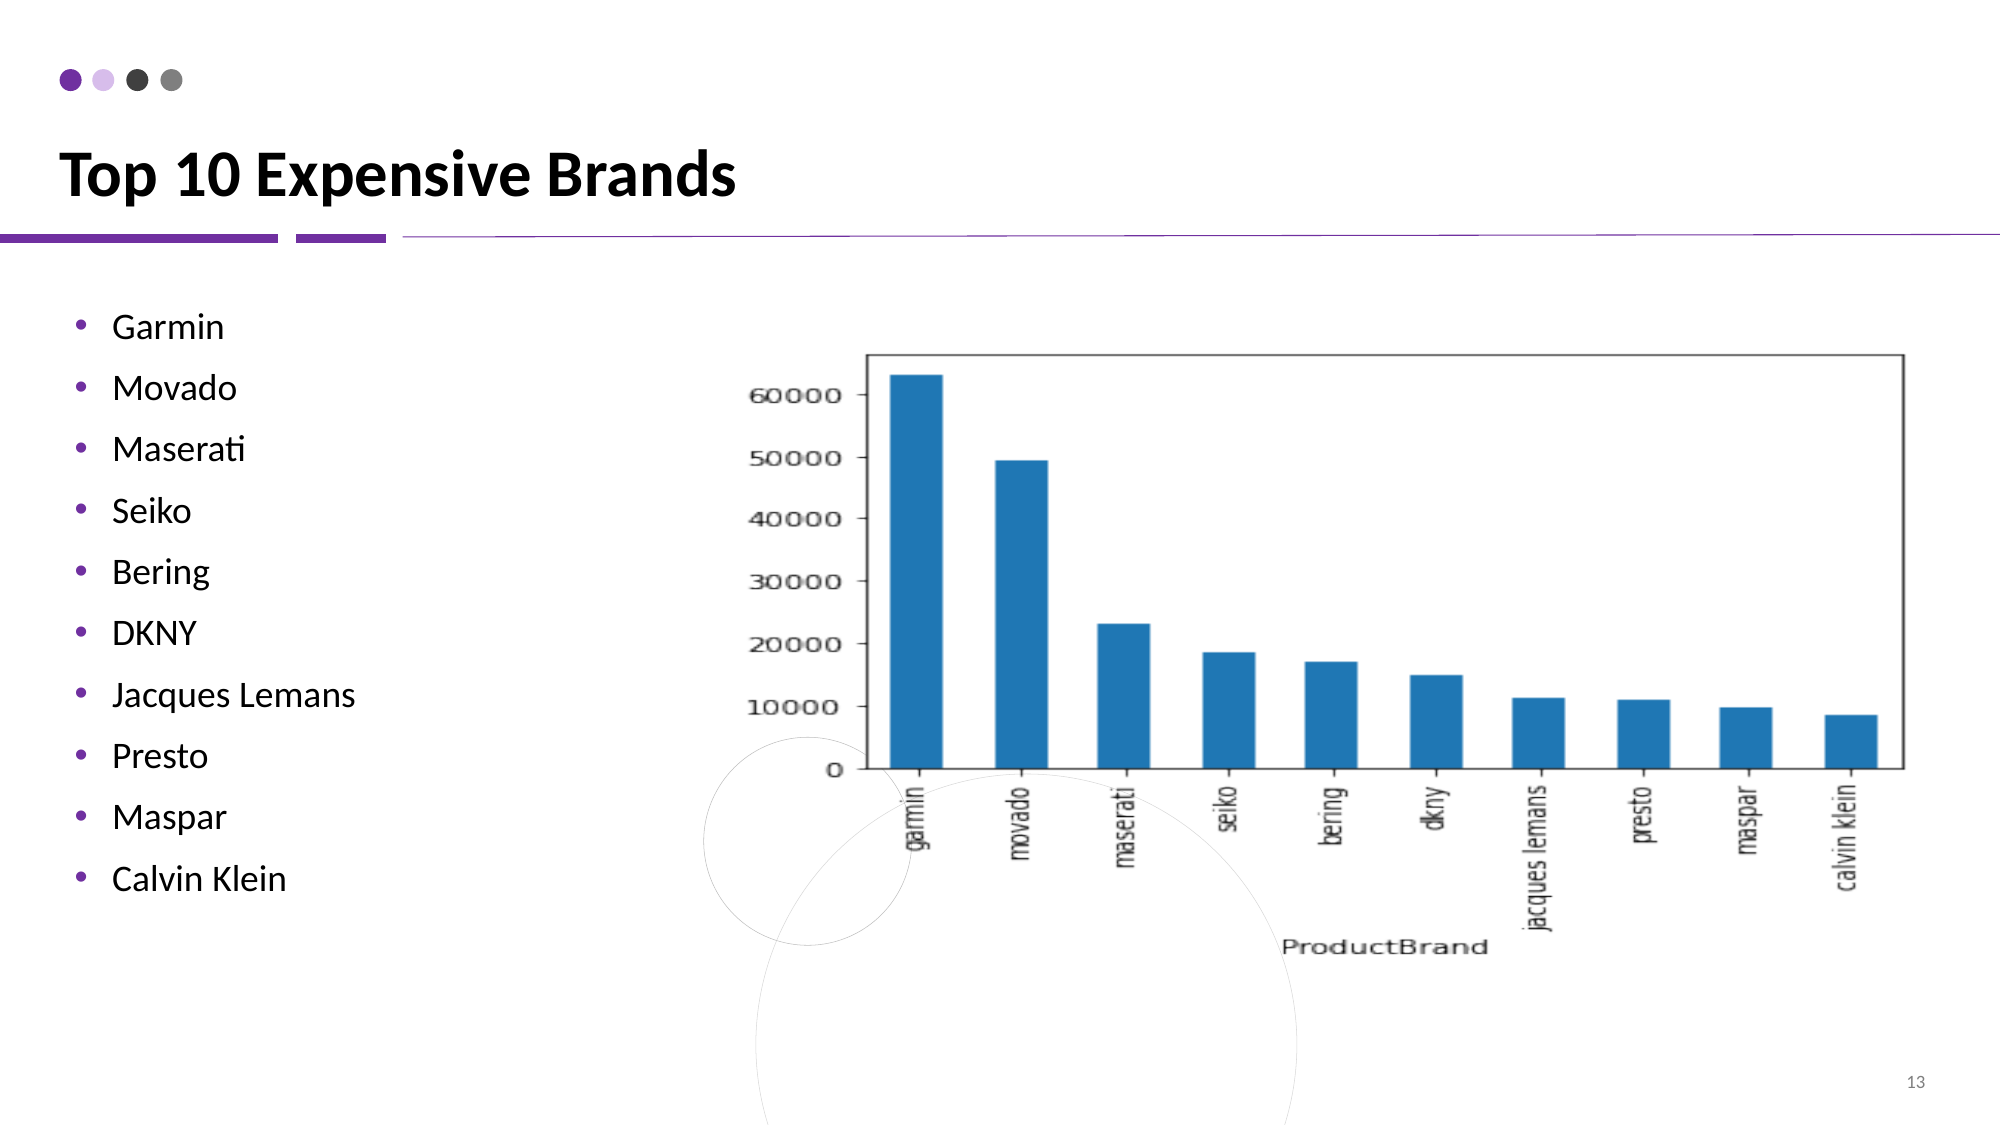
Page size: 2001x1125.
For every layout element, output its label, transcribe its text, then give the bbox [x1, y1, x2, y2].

picture [724, 343, 1925, 970]
list Garmin Movado Maserati Seiko Bering DKNY Jacques Lemans Presto Maspar Calvin Klein [59, 299, 1941, 1014]
title Top 10 Expensive Brands [59, 59, 1941, 211]
slide_number 13 [1490, 1060, 1941, 1102]
